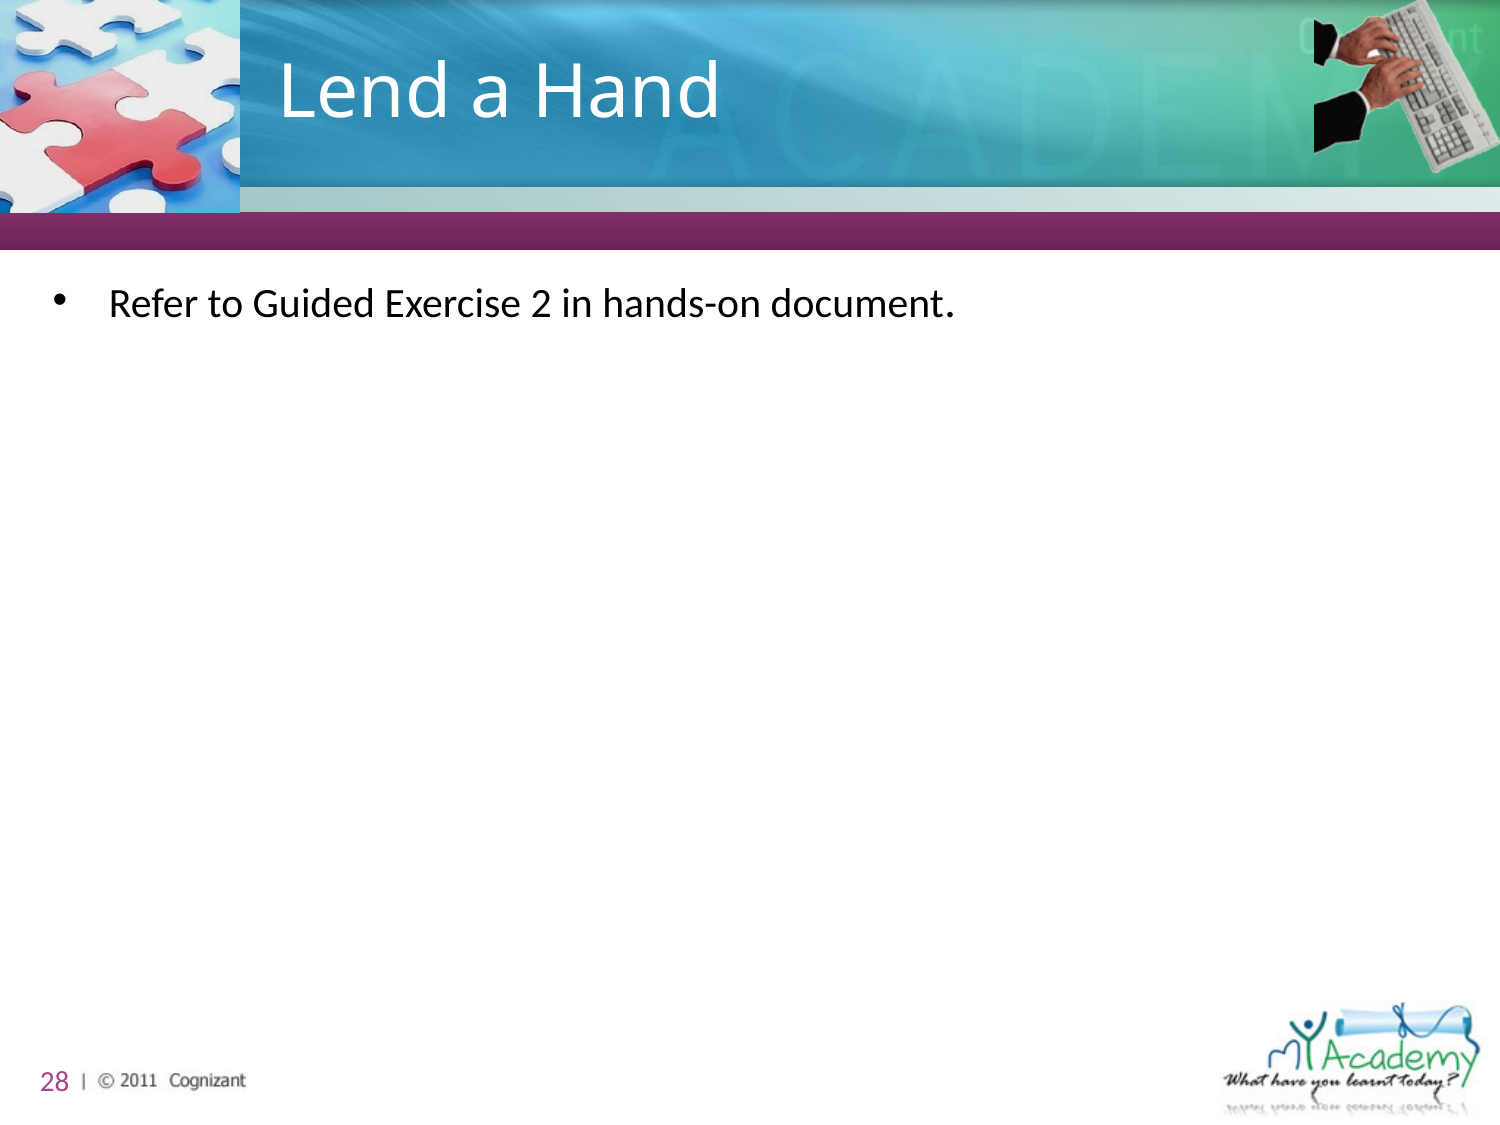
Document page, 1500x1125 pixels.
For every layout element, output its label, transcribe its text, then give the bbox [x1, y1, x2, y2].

title Lend a Hand [262, 0, 1311, 175]
picture [0, 250, 1500, 1125]
list Refer to Guided Exercise 2 in hands-on document. [37, 263, 1463, 1076]
slide_number 28 [24, 1054, 100, 1100]
picture [0, 0, 1500, 213]
picture [1313, 0, 1500, 173]
